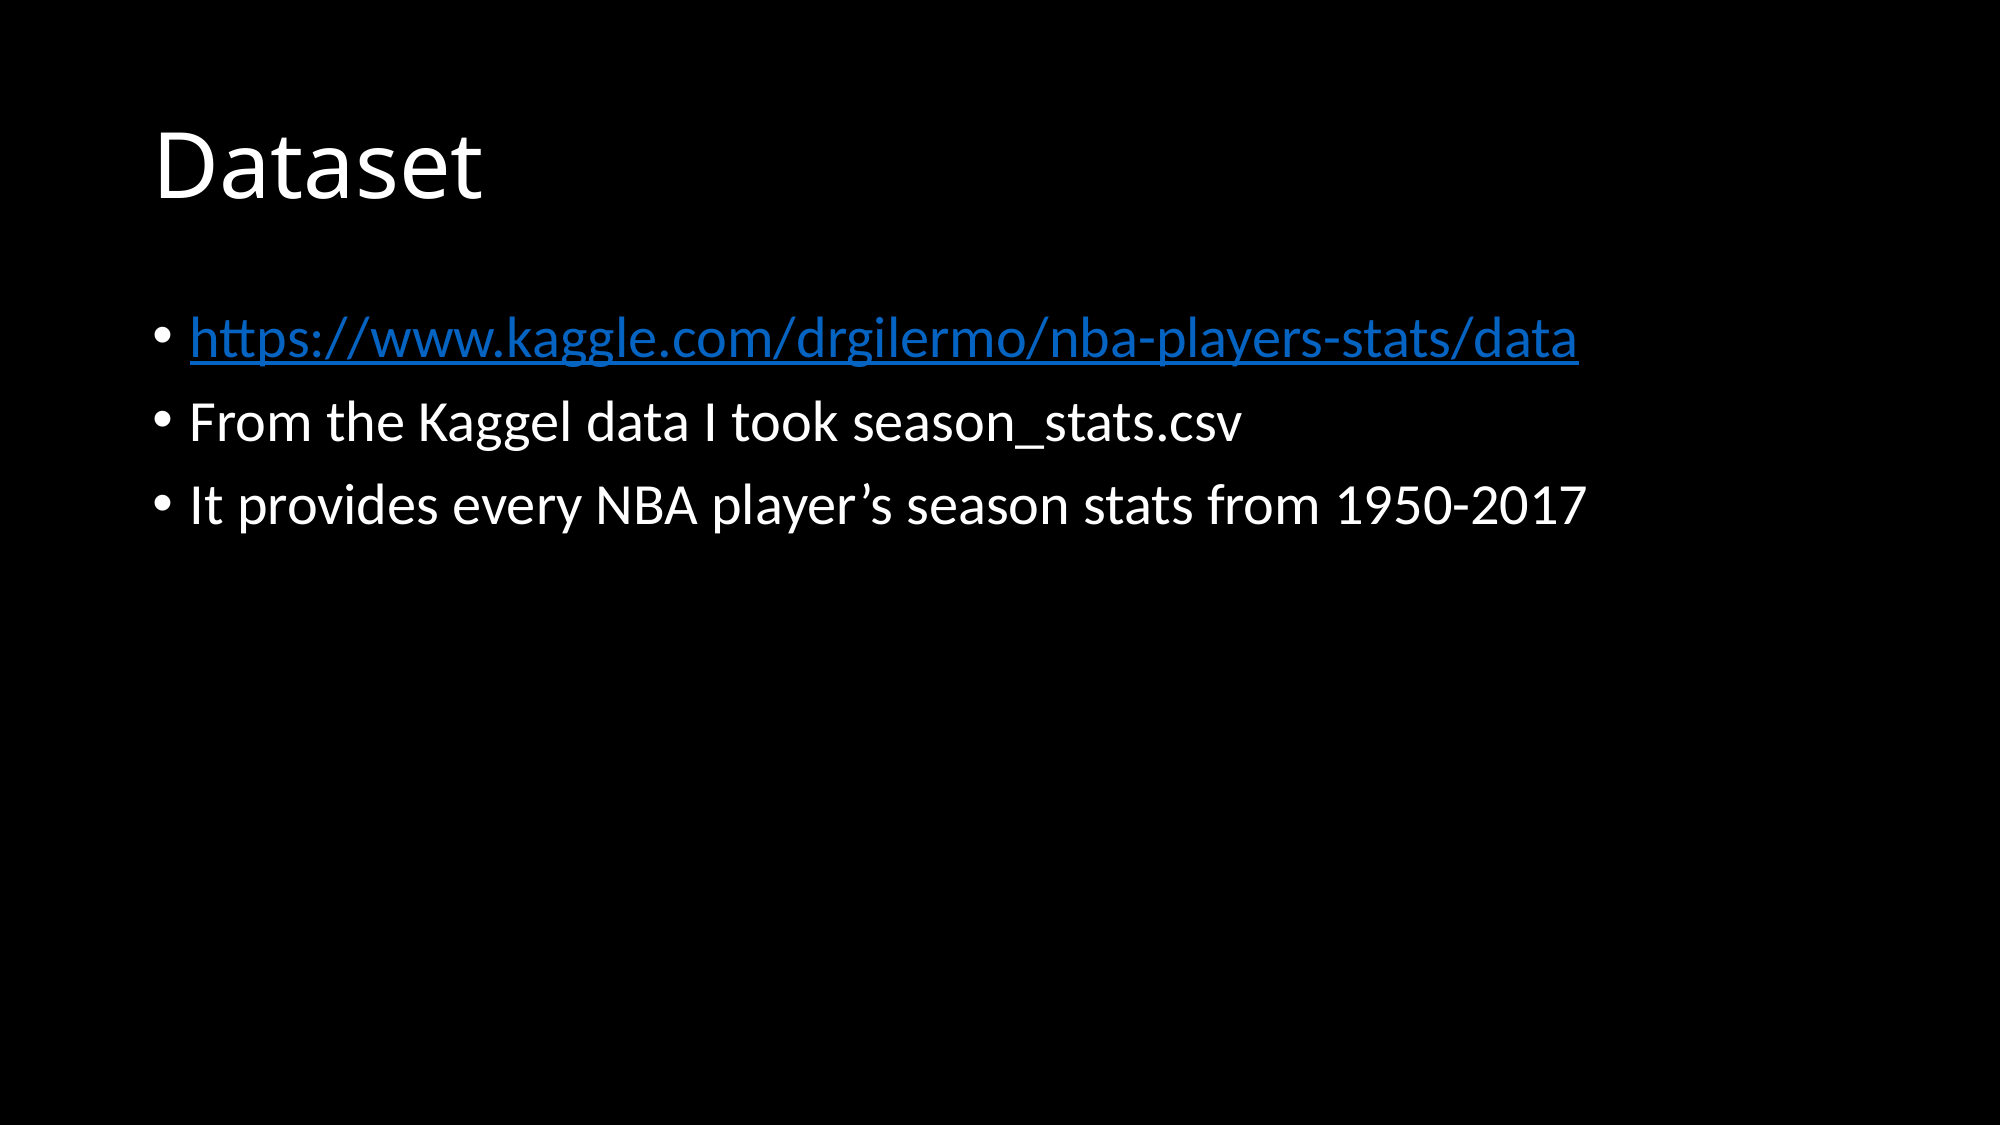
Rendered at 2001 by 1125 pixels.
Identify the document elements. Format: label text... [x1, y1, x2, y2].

list https://www.kaggle.com/drgilermo/nba-players-stats/data From the Kaggel data I took season_stats.csv It provides every NBA player’s season stats from 1950-2017 [137, 299, 1863, 1014]
title Dataset [137, 59, 1863, 278]
